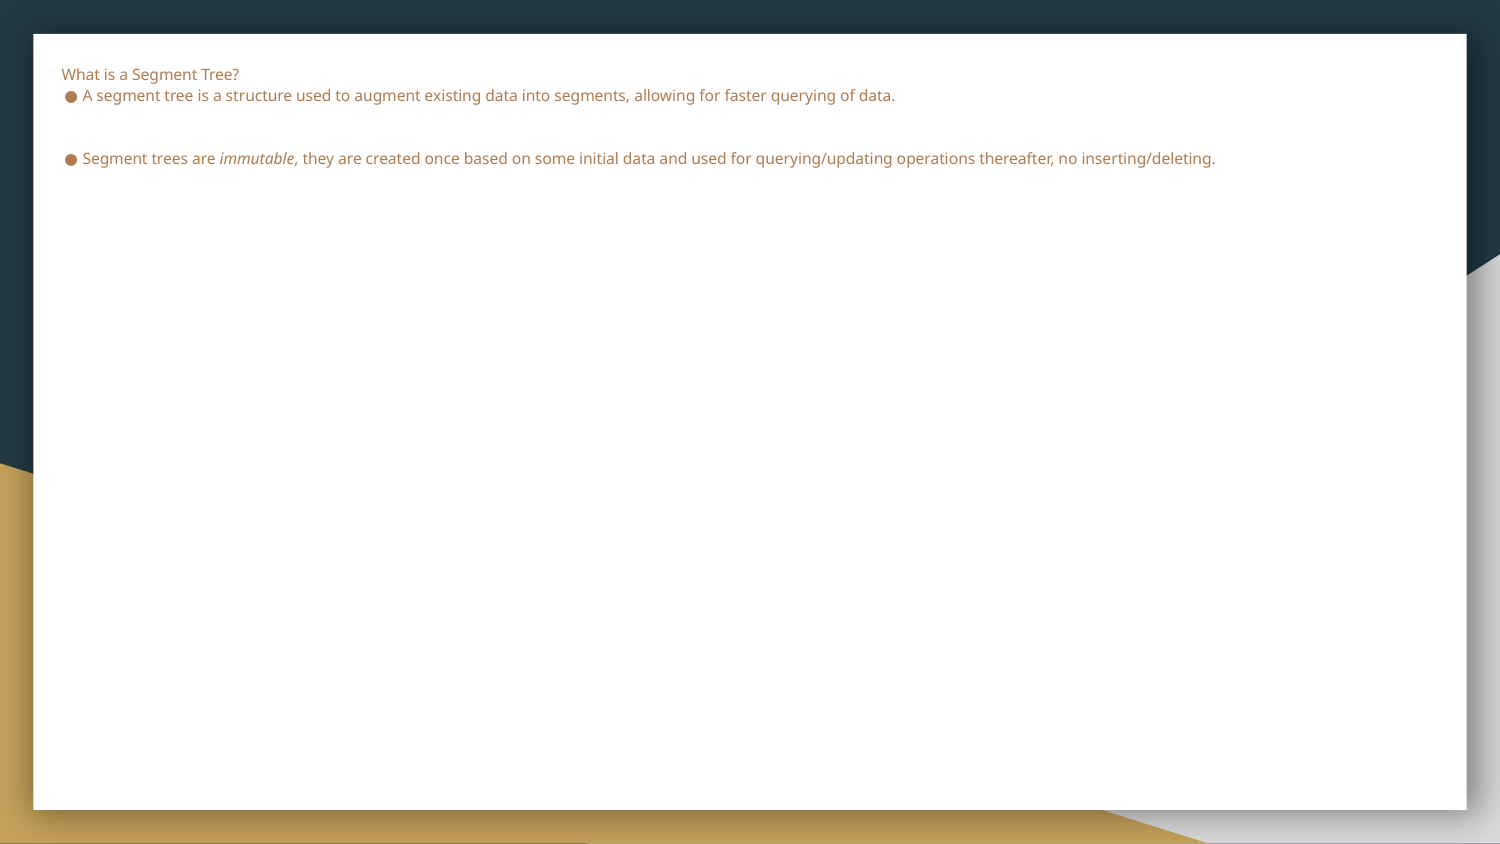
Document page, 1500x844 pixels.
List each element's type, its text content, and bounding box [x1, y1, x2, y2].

title What is a Segment Tree? A segment tree is a structure used to augment existing data into segments, allowing for faster querying of data. Segment trees are immutable, they are created once based on some initial data and used for querying/updating operations thereafter, no inserting/deleting. [46, 48, 1278, 206]
